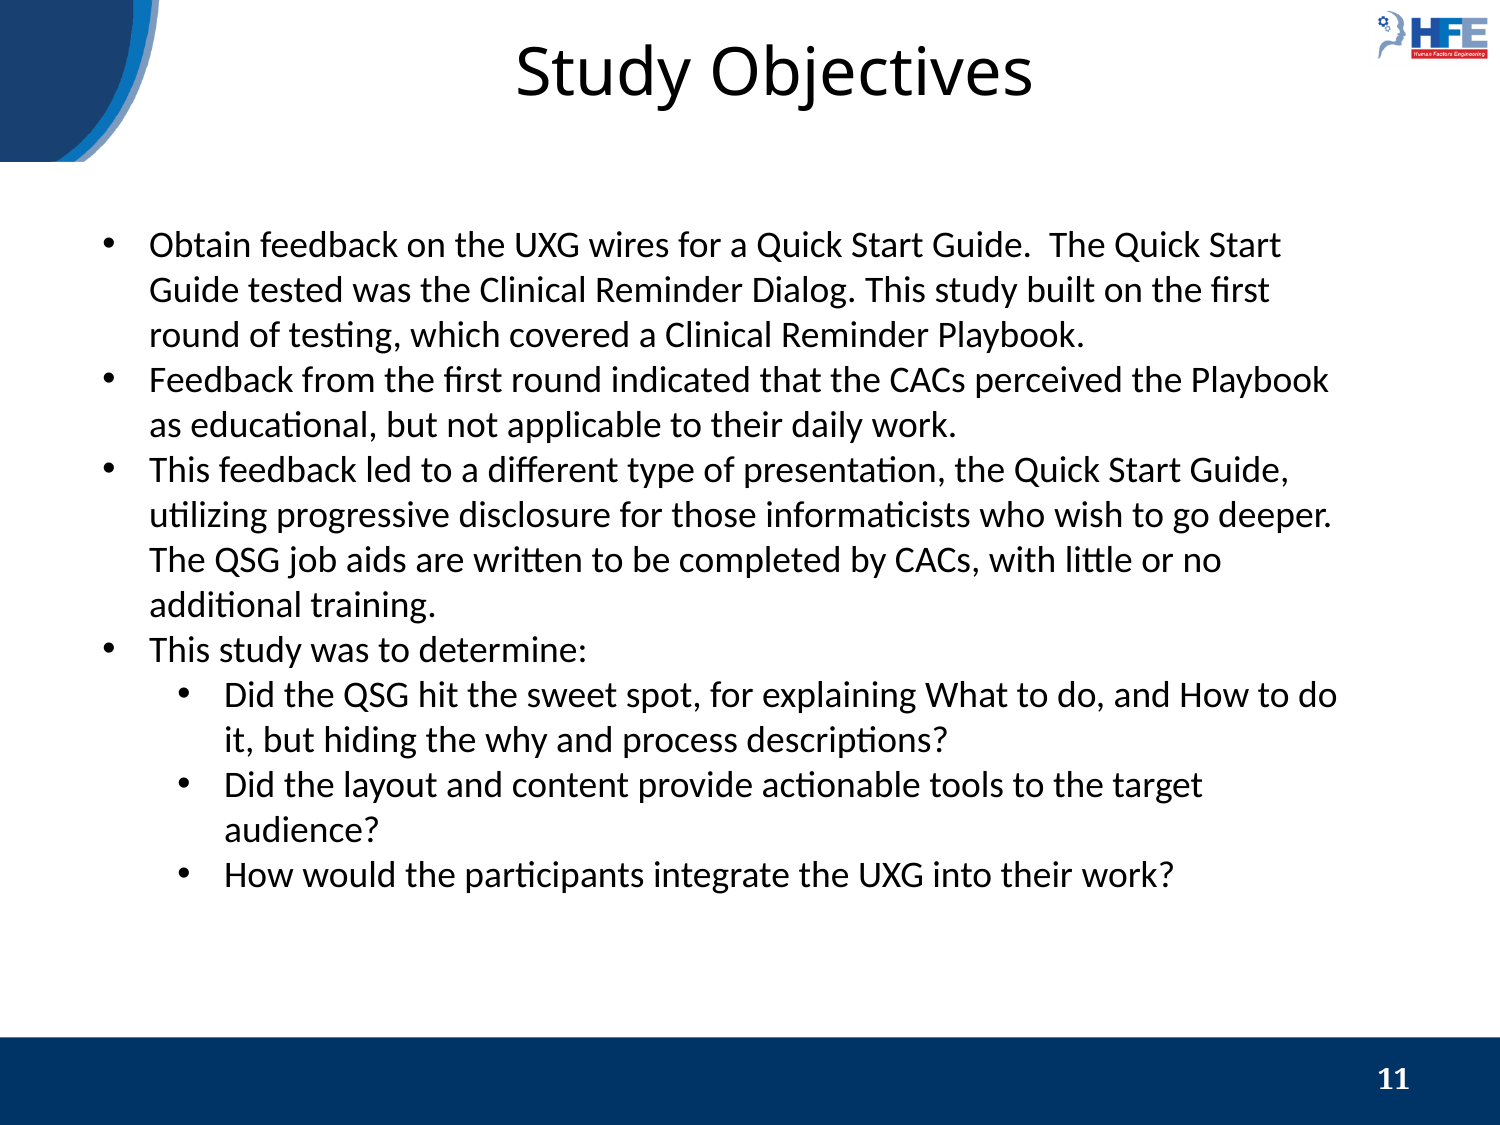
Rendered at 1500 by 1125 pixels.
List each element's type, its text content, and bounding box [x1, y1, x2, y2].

picture [0, 0, 1500, 162]
slide_number 11 [1074, 1050, 1425, 1110]
title Study Objectives [174, 0, 1375, 155]
text_box Obtain feedback on the UXG wires for a Quick Start Guide. The Quick Start Guide tested was the Clinical Reminder Dialog. This study built on the first round of testing, which covered a Clinical Reminder Playbook. Feedback from the first round indicated that the CACs perceived the Playbook as educational, but not applicable to their daily work. This feedback led to a different type of presentation, the Quick Start Guide, utilizing progressive disclosure for those informaticists who wish to go deeper. The QSG job aids are written to be completed by CACs, with little or no additional training. This study was to determine: Did the QSG hit the sweet spot, for explaining What to do, and How to do it, but hiding the why and process descriptions? Did the layout and content provide actionable tools to the target audience? How would the participants integrate the UXG into their work? [87, 212, 1375, 948]
